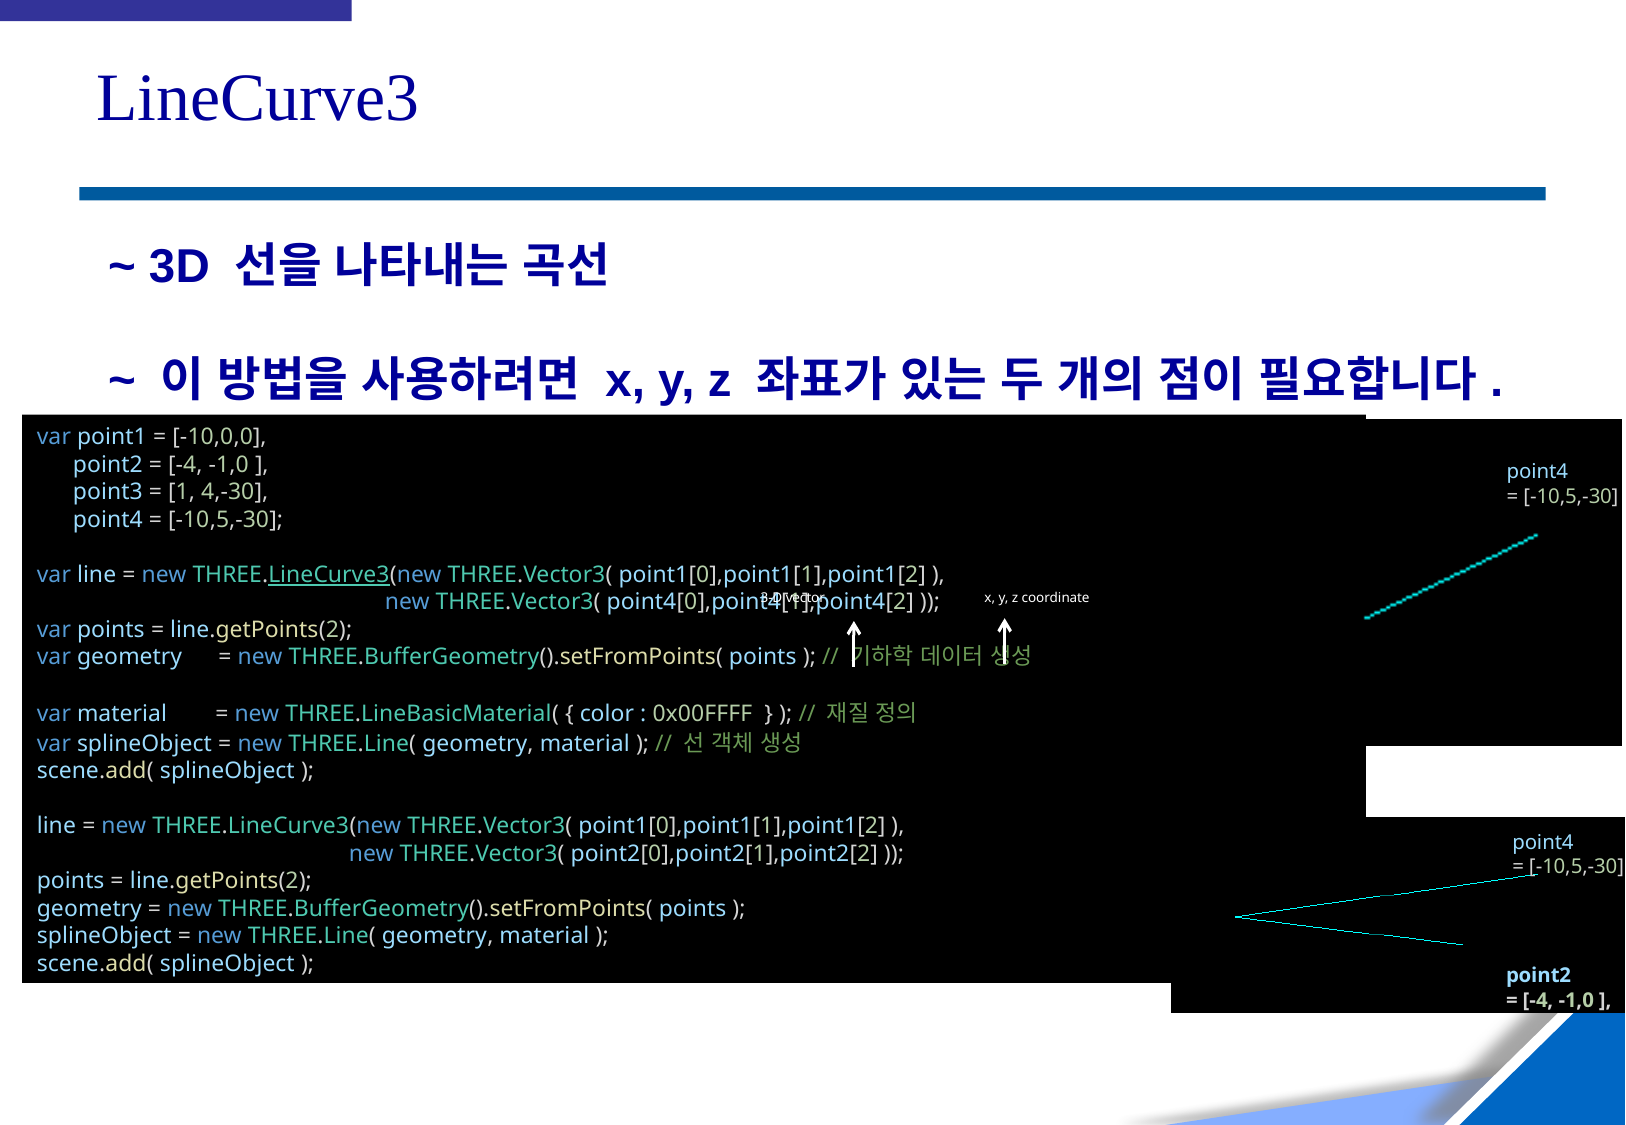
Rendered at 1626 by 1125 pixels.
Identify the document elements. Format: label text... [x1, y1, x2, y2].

title LineCurve3 [81, 45, 1544, 161]
text_box ~ 3D 선을 나타내는 곡선 ~ 이 방법을 사용하려면 x, y, z 좌표가 있는 두 개의 점이 필요합니다. [93, 228, 1532, 414]
text_box var point1 = [-10,0,0], point2 = [-4, -1,0 ], point3 = [1, 4,-30], point4 = [-10,5,-30]; var line = new THREE.LineCurve3(new THREE.Vector3( point1[0],point1[1],point1[2] ), new THREE.Vector3( point4[0],point4[1],point4[2] )); var points = line.getPoints(2); var geometry = new THREE.BufferGeometry().setFromPoints( points ); // 기하학 데이터 생성 var material = new THREE.LineBasicMaterial( { color : 0x00FFFF } ); // 재질 정의var splineObject = new THREE.Line( geometry, material ); // 선 객체 생성 scene.add( splineObject ); line = new THREE.LineCurve3(new THREE.Vector3( point1[0],point1[1],point1[2] ), new THREE.Vector3( point2[0],point2[1],point2[2] )); points = line.getPoints(2); geometry = new THREE.BufferGeometry().setFromPoints( points ); splineObject = new THREE.Line( geometry, material ); scene.add( splineObject ); [22, 414, 1366, 983]
text_box 3-D vector [745, 581, 844, 613]
picture [1283, 419, 1622, 747]
picture [1171, 817, 1625, 1013]
text_box x, y, z coordinate [969, 581, 1105, 613]
